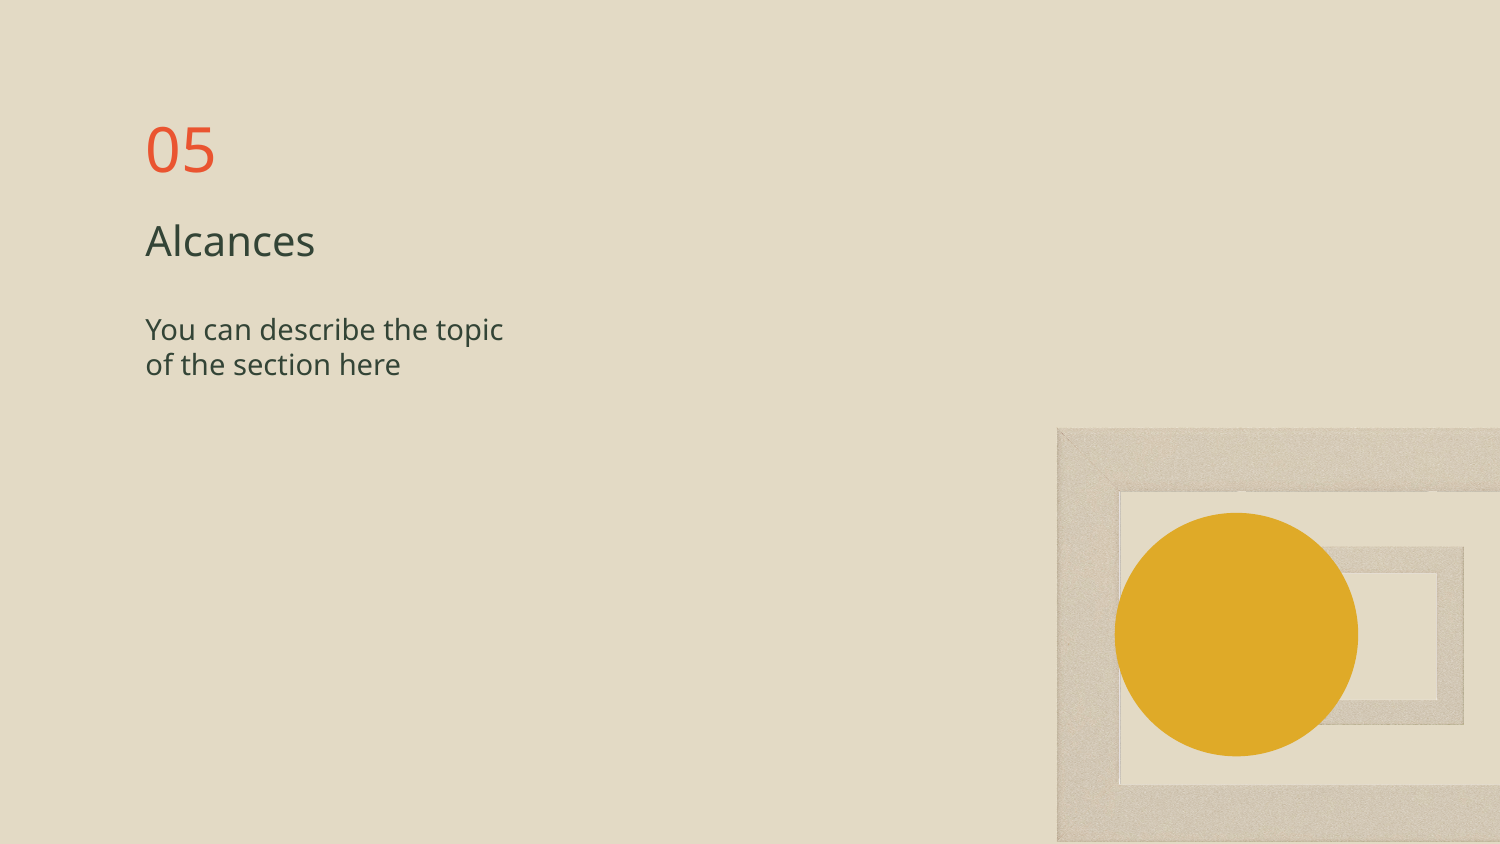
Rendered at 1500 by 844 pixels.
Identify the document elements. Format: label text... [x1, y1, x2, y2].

picture [1055, 409, 1500, 842]
title 05 [130, 102, 536, 200]
title Alcances [130, 200, 868, 280]
subtitle You can describe the topic of the section here [130, 296, 536, 376]
